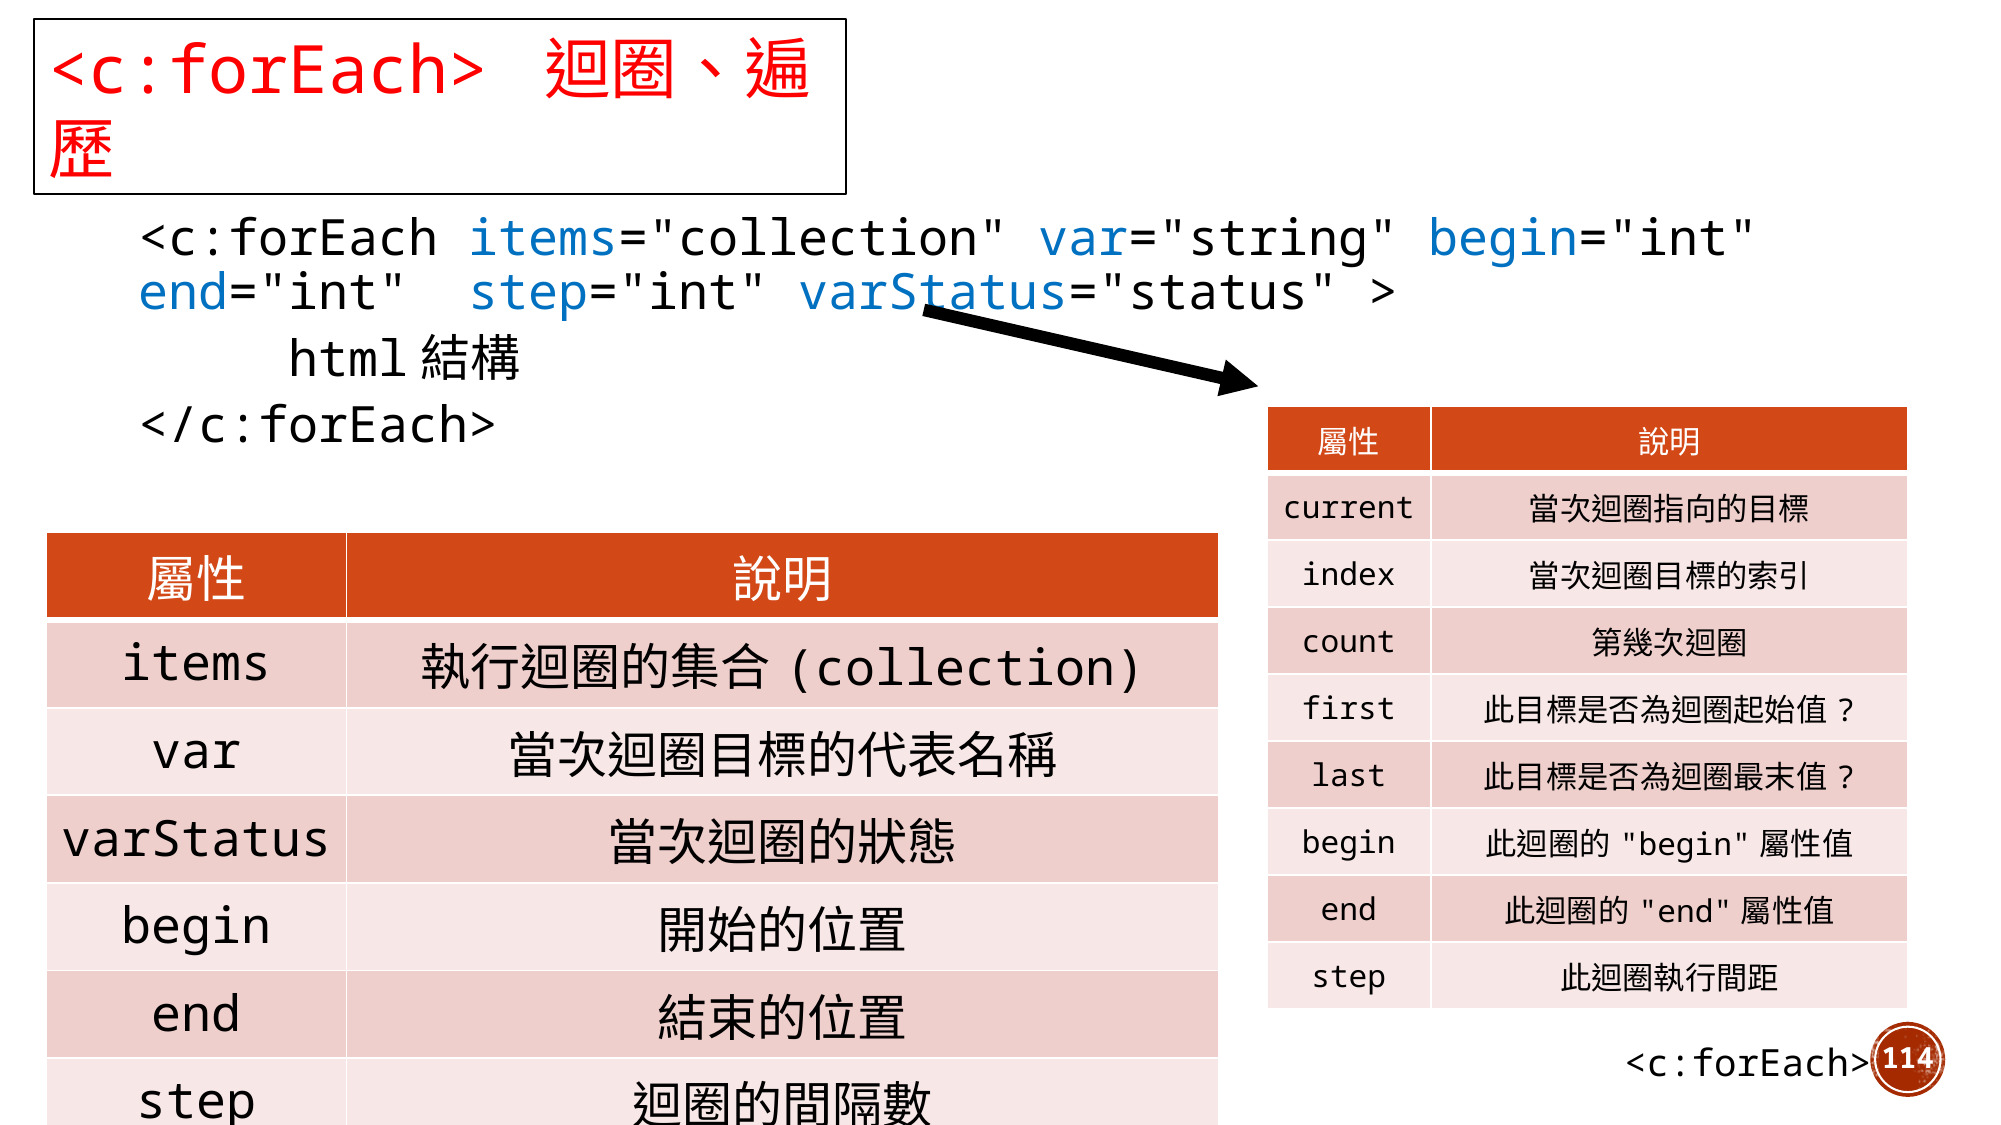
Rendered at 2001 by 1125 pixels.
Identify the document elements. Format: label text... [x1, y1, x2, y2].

table_cell 第幾次迴圈 [1432, 608, 1907, 673]
table_cell index [1268, 541, 1430, 606]
table_cell begin [47, 884, 346, 970]
table_cell 當次迴圈目標的代表名稱 [347, 709, 1218, 794]
table_cell end [47, 971, 346, 1057]
table_cell items [47, 623, 346, 707]
table_cell 此迴圈的"end"屬性值 [1432, 876, 1907, 941]
slide_number 114 [1855, 1028, 1961, 1089]
table_header 屬性 [47, 533, 346, 617]
table_cell end [1268, 876, 1430, 941]
text_box <c:forEach> 迴圈、遍歷 [33, 18, 847, 195]
table_cell 此目標是否為迴圈最末值? [1432, 742, 1907, 807]
table_header 說明 [347, 533, 1218, 617]
table_cell 當次迴圈目標的索引 [1432, 541, 1907, 606]
table_cell 此目標是否為迴圈起始值? [1432, 675, 1907, 740]
table_cell current [1268, 476, 1430, 539]
list 語法 <c:forEach items="collection" var="string" begin="int" end="int" step="int" varStatus="status" > html結構 </c:forEach> [33, 138, 1977, 482]
table_header 說明 [1432, 407, 1907, 470]
table_cell 當次迴圈的狀態 [347, 796, 1218, 882]
table_cell step [1268, 943, 1430, 1008]
table_cell begin [1268, 809, 1430, 874]
text_box <c:forEach> [1608, 1031, 1888, 1092]
table_header 屬性 [1268, 407, 1430, 470]
table_cell step [47, 1059, 346, 1125]
table_cell 執行迴圈的集合(collection) [347, 623, 1218, 707]
table_cell 此迴圈執行間距 [1432, 943, 1907, 1008]
table_cell first [1268, 675, 1430, 740]
table_cell 當次迴圈指向的目標 [1432, 476, 1907, 539]
table_cell var [47, 709, 346, 794]
table_cell 結束的位置 [347, 971, 1218, 1057]
table_cell 迴圈的間隔數 [347, 1059, 1218, 1125]
table_cell varStatus [47, 796, 346, 882]
table_cell 此迴圈的"begin"屬性值 [1432, 809, 1907, 874]
table_cell count [1268, 608, 1430, 673]
table_cell last [1268, 742, 1430, 807]
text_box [927, 313, 1256, 384]
table_cell 開始的位置 [347, 884, 1218, 970]
